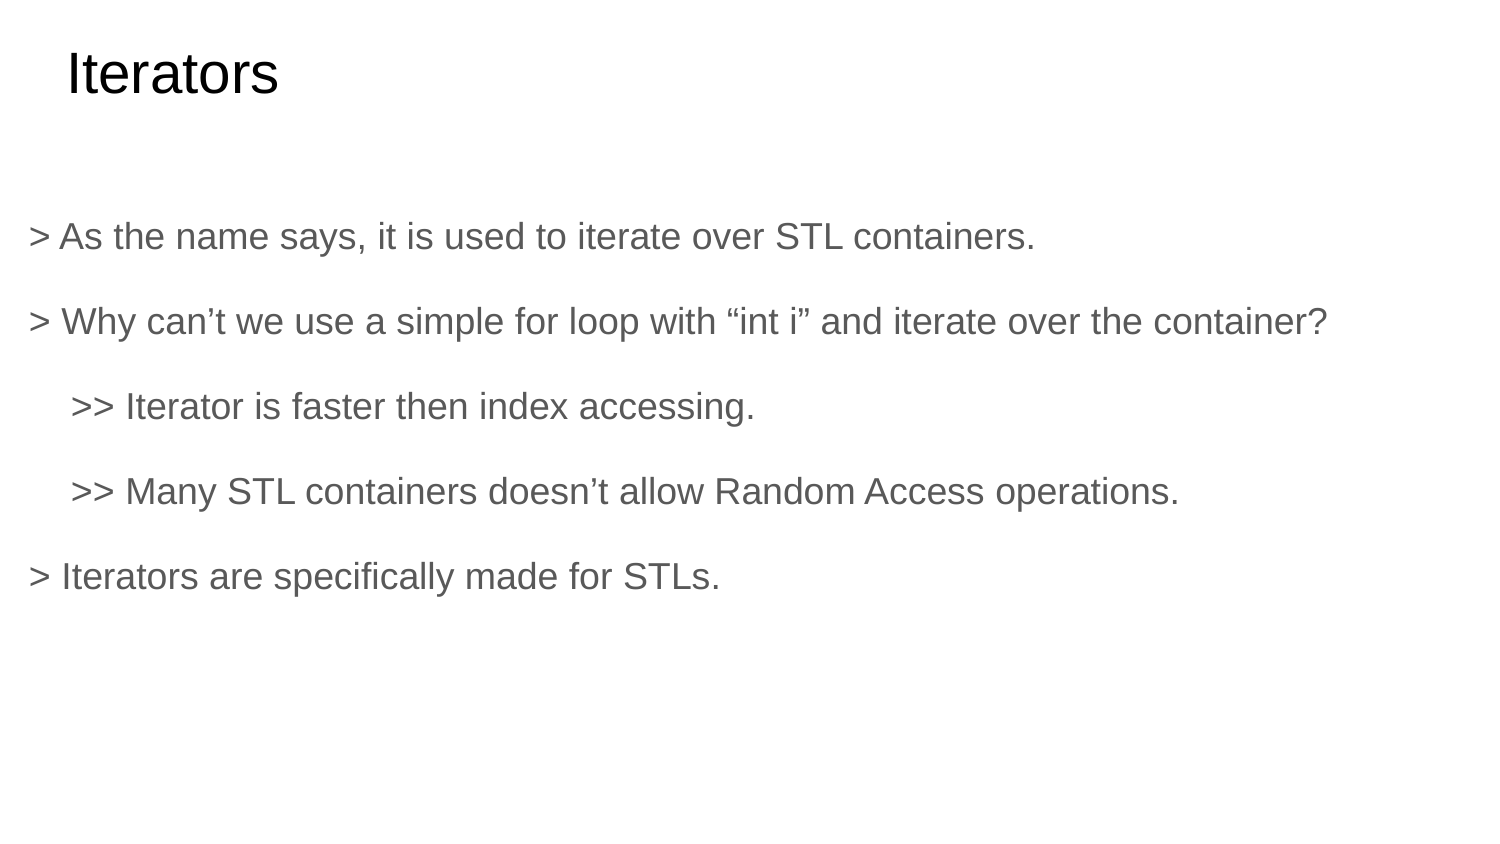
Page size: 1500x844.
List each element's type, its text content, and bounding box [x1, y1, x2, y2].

title Iterators [51, 20, 1449, 112]
list > As the name says, it is used to iterate over STL containers. > Why can’t we use a simple for loop with “int i” and iterate over the container? >> Iterator is faster then index accessing. >> Many STL containers doesn’t allow Random Access operations. > Iterators are specifically made for STLs. [13, 112, 1489, 831]
